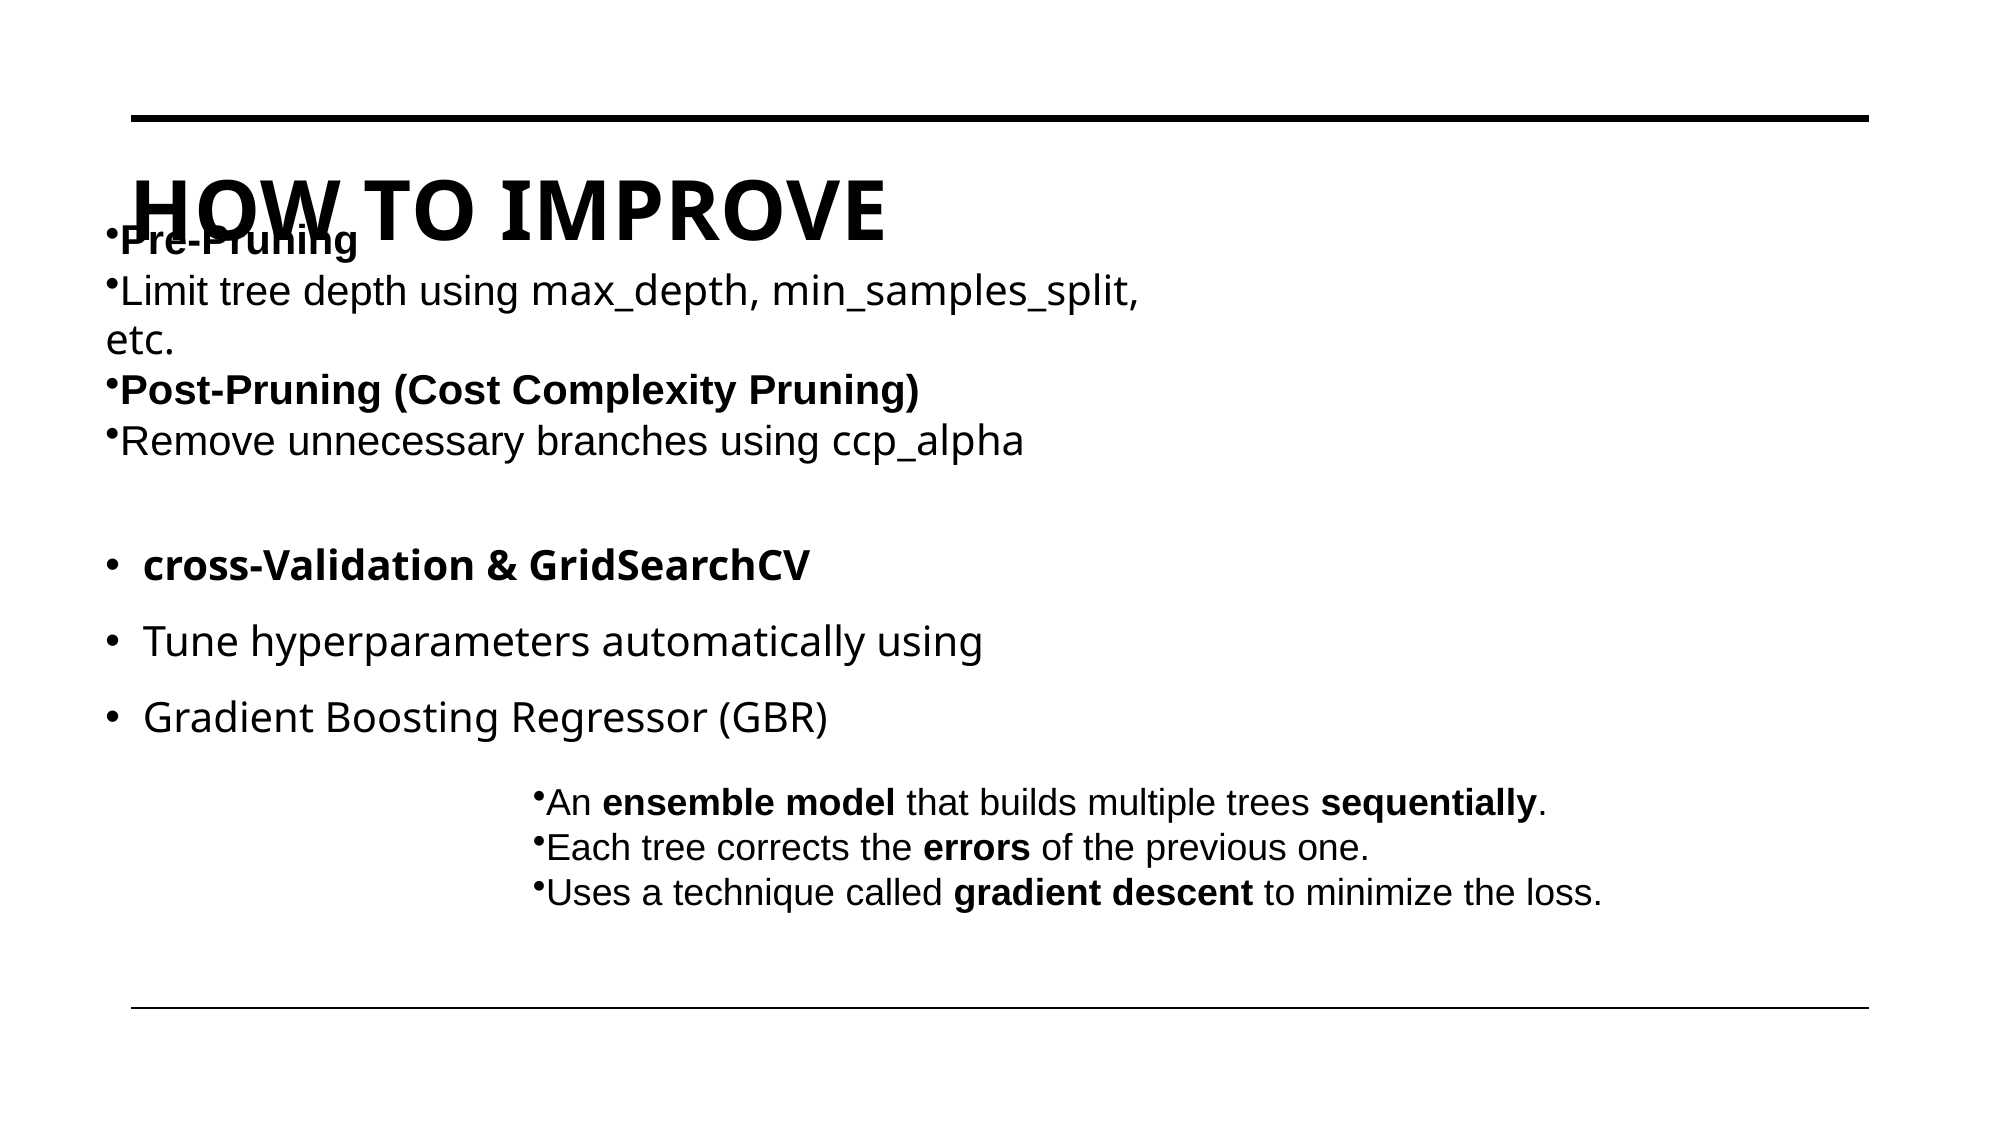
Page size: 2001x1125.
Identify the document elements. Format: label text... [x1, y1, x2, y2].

title How to Improve [114, 149, 1869, 365]
text_box An ensemble model that builds multiple trees sequentially. Each tree corrects the errors of the previous one. Uses a technique called gradient descent to minimize the loss. [517, 770, 1619, 921]
list Pre-Pruning Limit tree depth using max_depth, min_samples_split, etc. Post-Pruning (Cost Complexity Pruning) Remove unnecessary branches using ccp_alpha cross-Validation & GridSearchCV Tune hyperparameters automatically using Gradient Boosting Regressor (GBR) [90, 205, 1210, 920]
